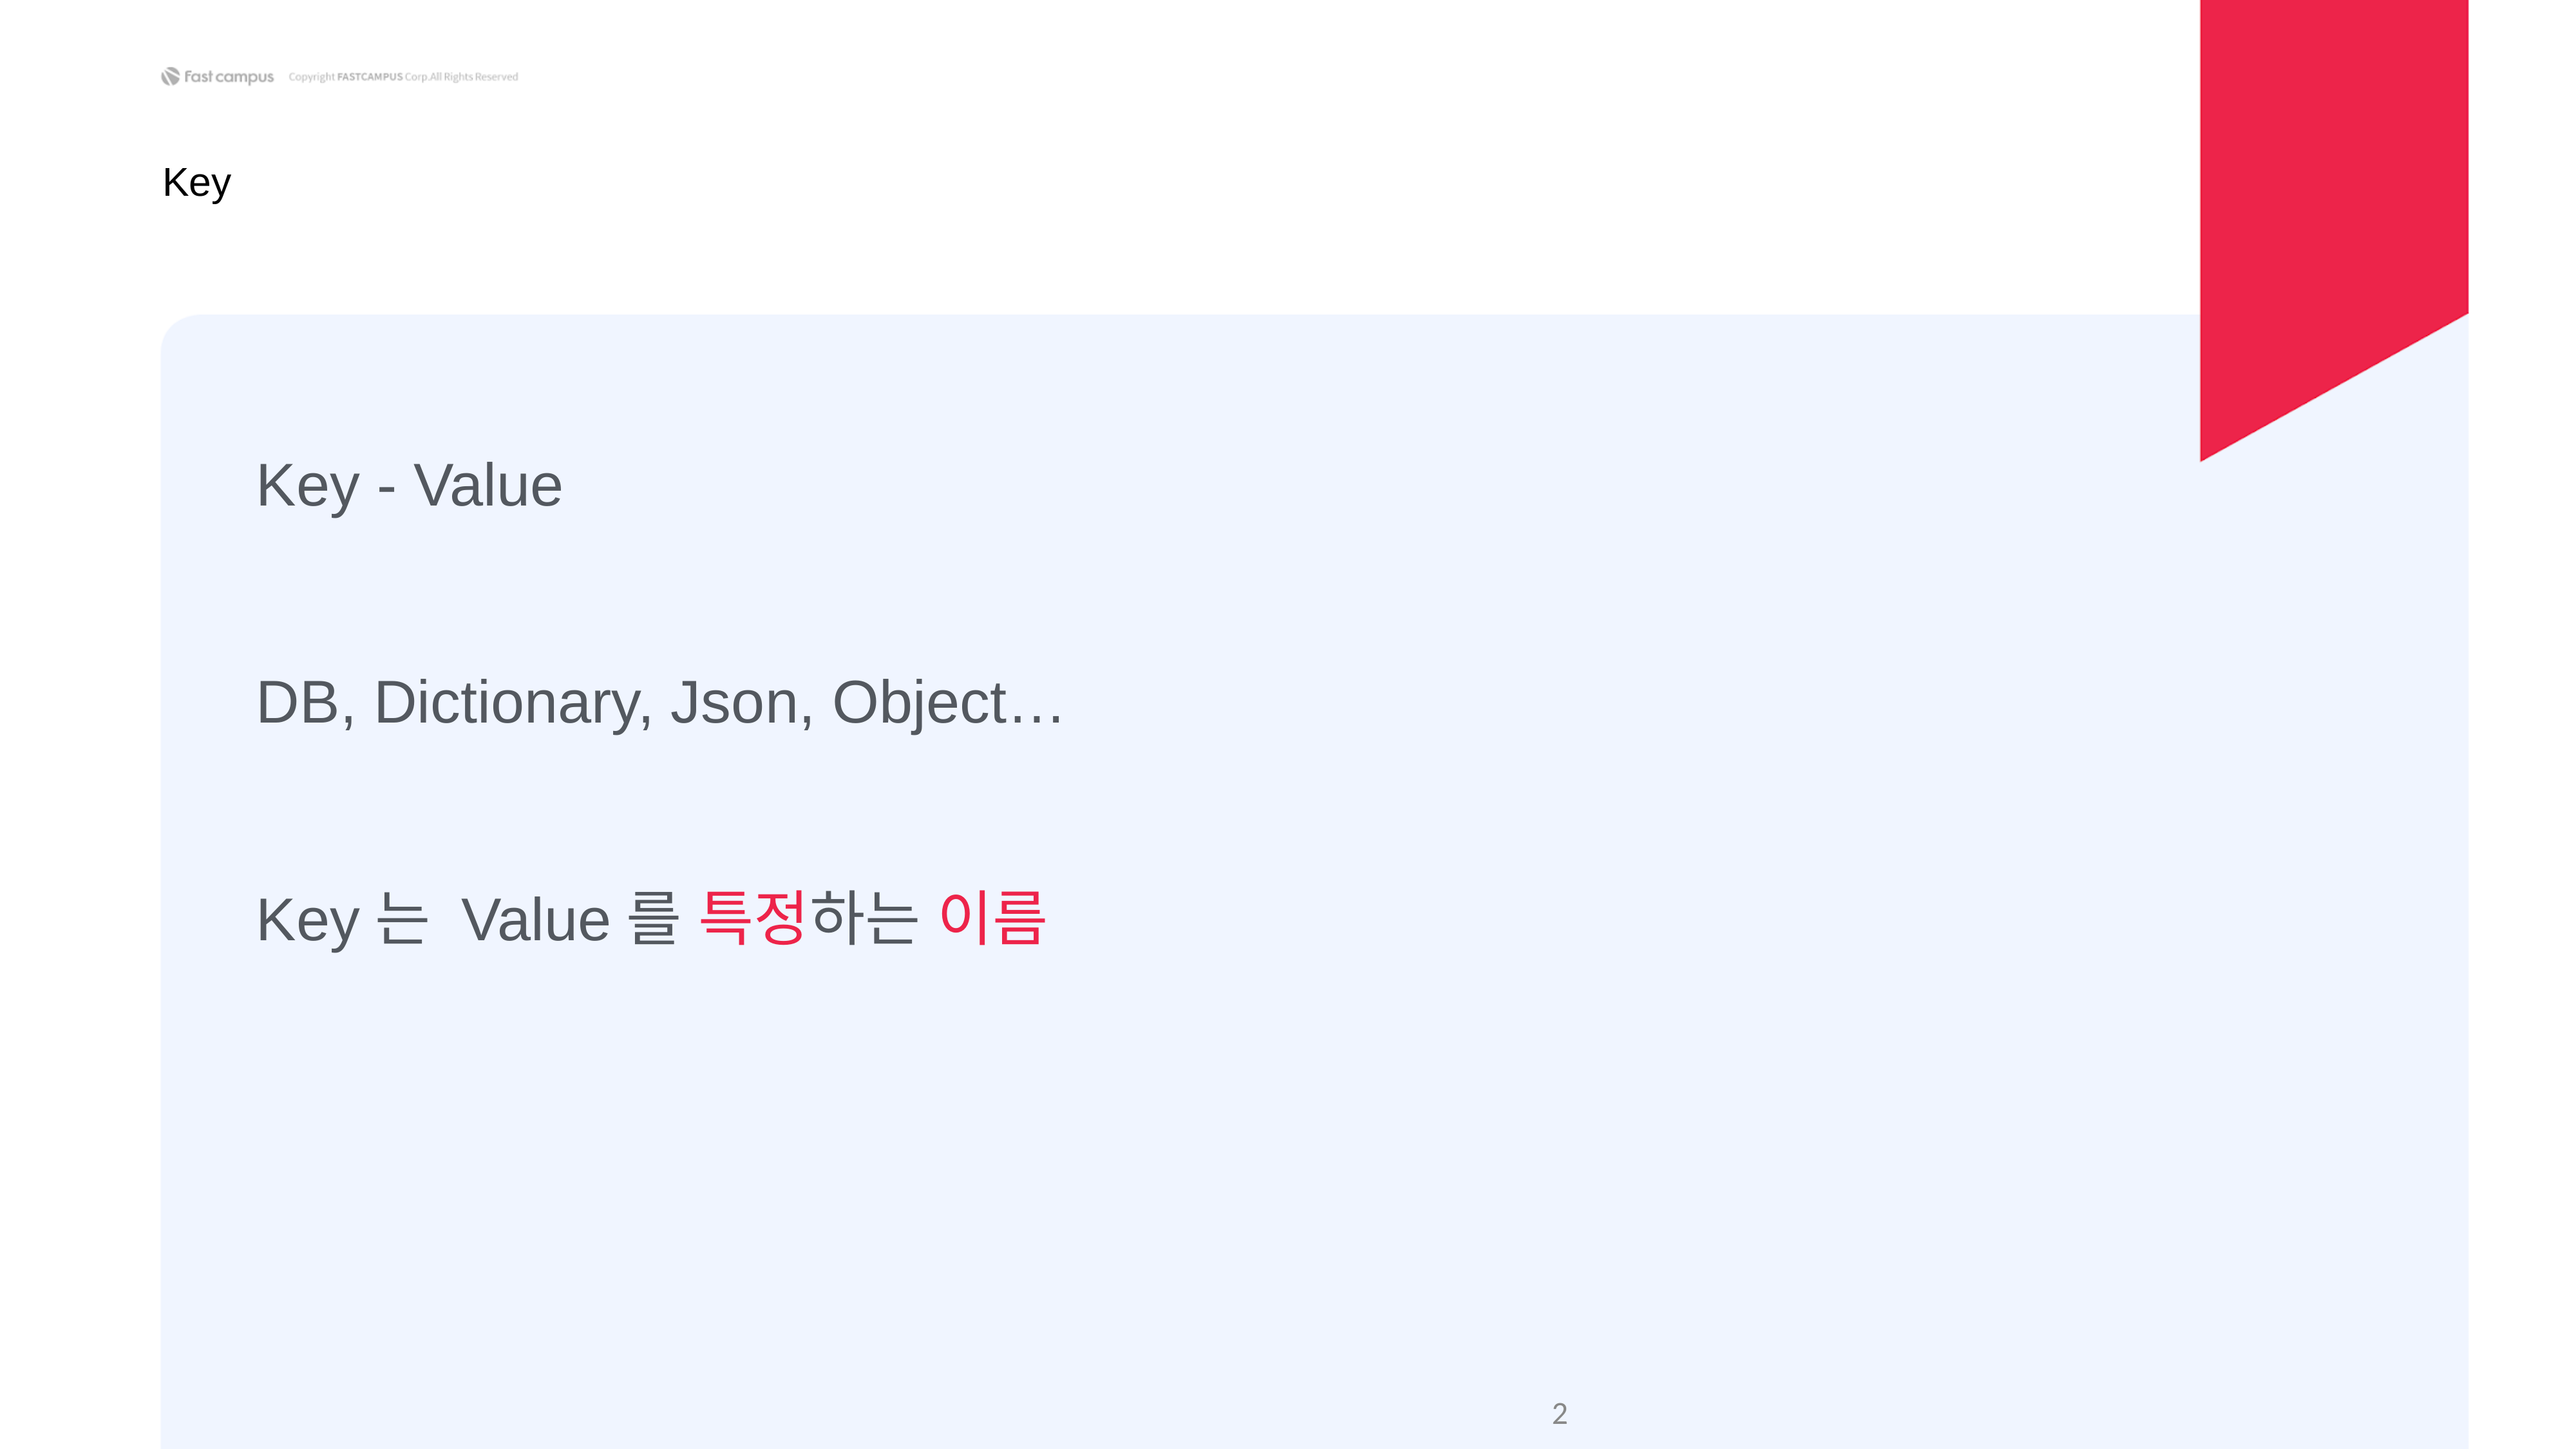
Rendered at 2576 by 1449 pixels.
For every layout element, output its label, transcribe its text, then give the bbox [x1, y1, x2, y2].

picture [0, 0, 2576, 1449]
text_box Key - Value DB, Dictionary, Json, Object… Key는 Value를 특정하는 이름 [254, 408, 2148, 1277]
text_box Key [160, 154, 631, 269]
slide_number ‹#› [998, 1372, 1578, 1449]
